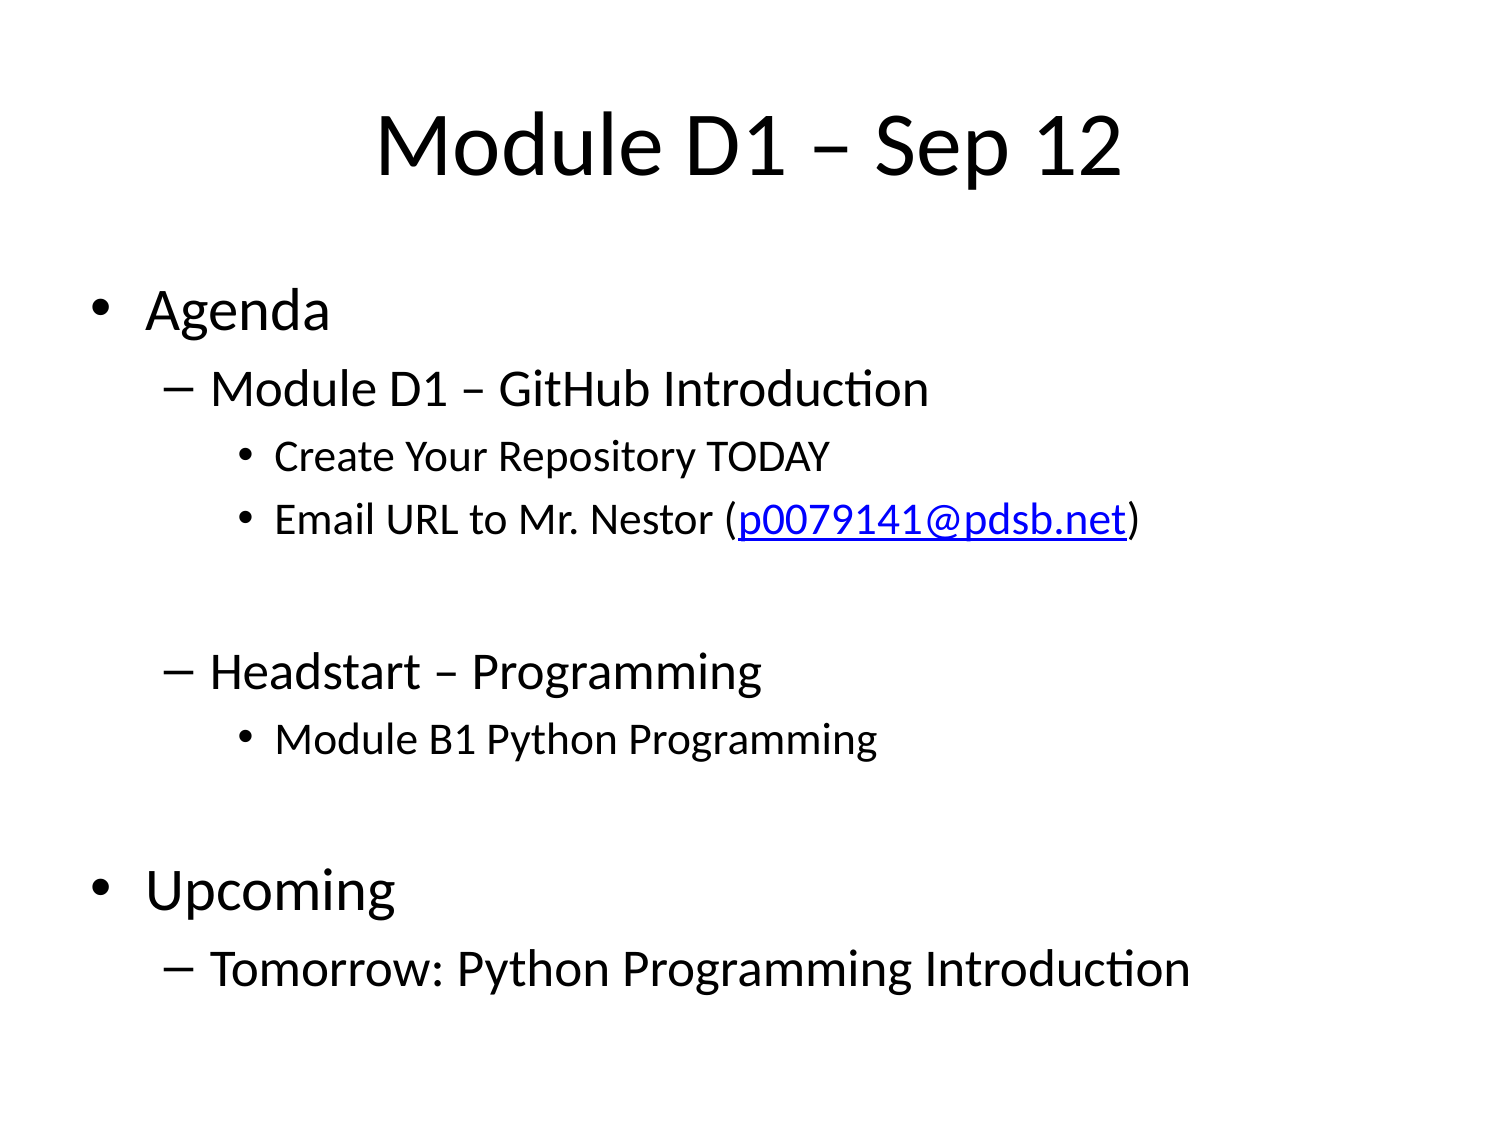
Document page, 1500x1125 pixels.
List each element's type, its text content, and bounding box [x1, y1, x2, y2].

title Module D1 – Sep 12 [75, 45, 1425, 233]
list Agenda Module D1 – GitHub Introduction Create Your Repository TODAY Email URL to Mr. Nestor (p0079141@pdsb.net) Headstart – Programming Module B1 Python Programming Upcoming Tomorrow: Python Programming Introduction [75, 262, 1425, 1005]
